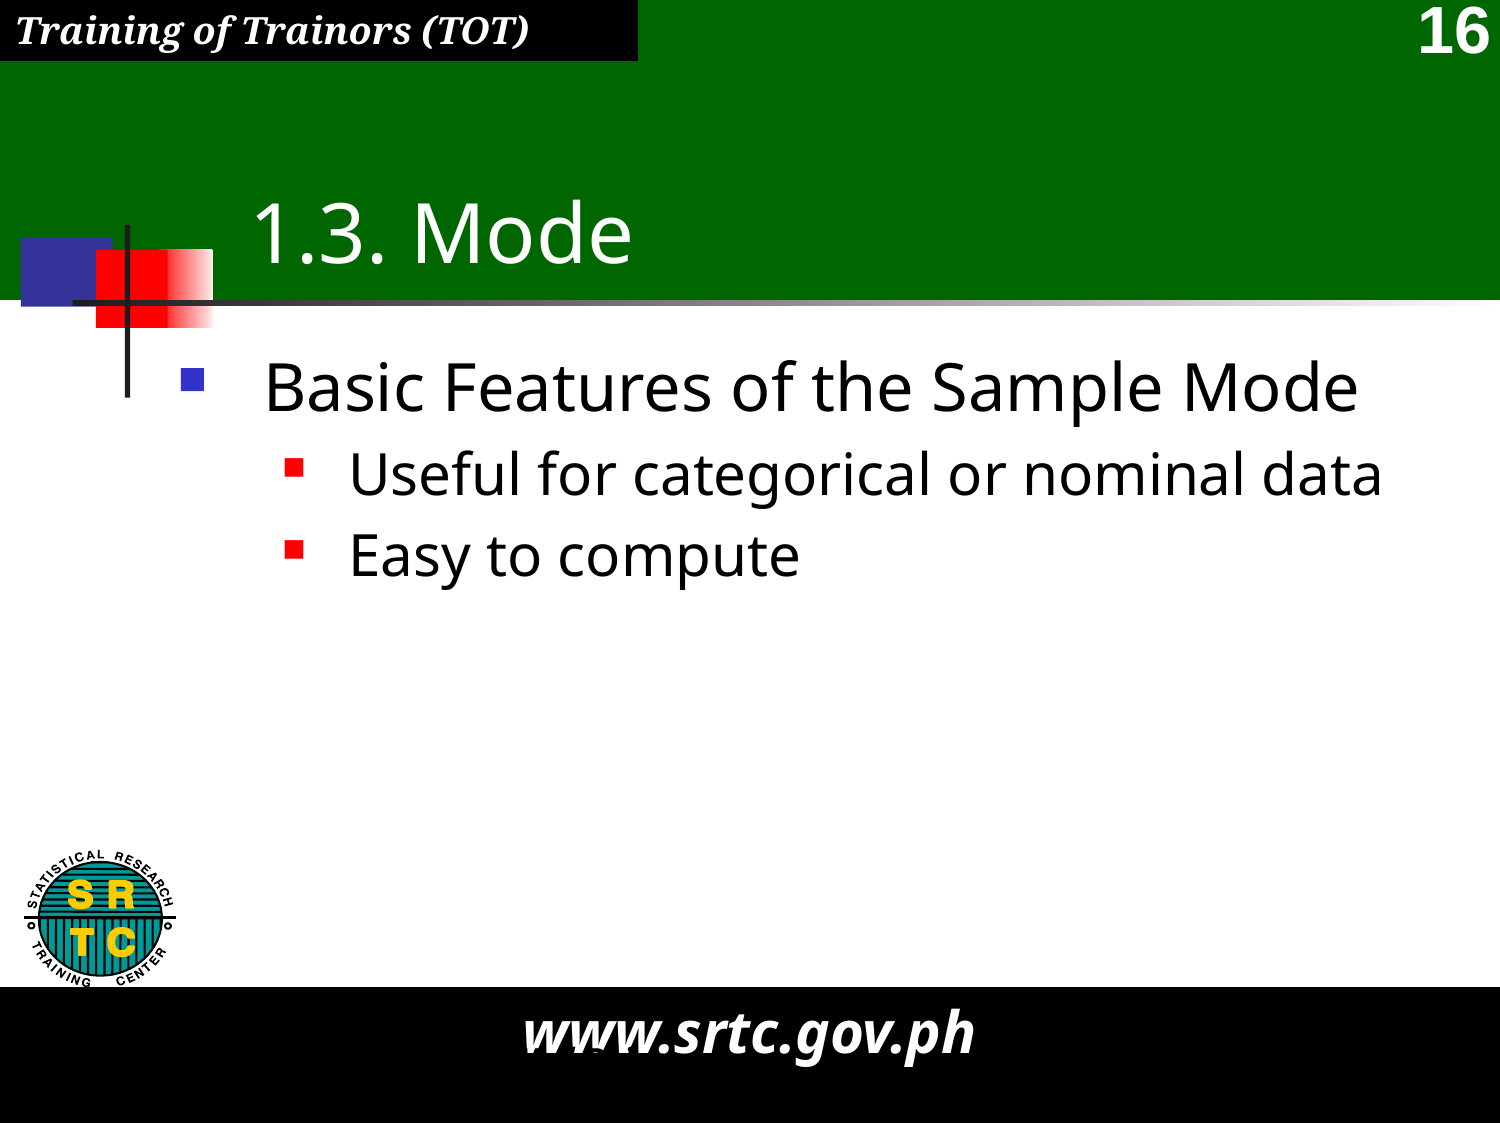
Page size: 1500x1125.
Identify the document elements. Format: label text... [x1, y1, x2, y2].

list Basic Features of the Sample Mode Useful for categorical or nominal data Easy to compute [162, 337, 1438, 1013]
title 1.3. Mode [234, 99, 1500, 288]
